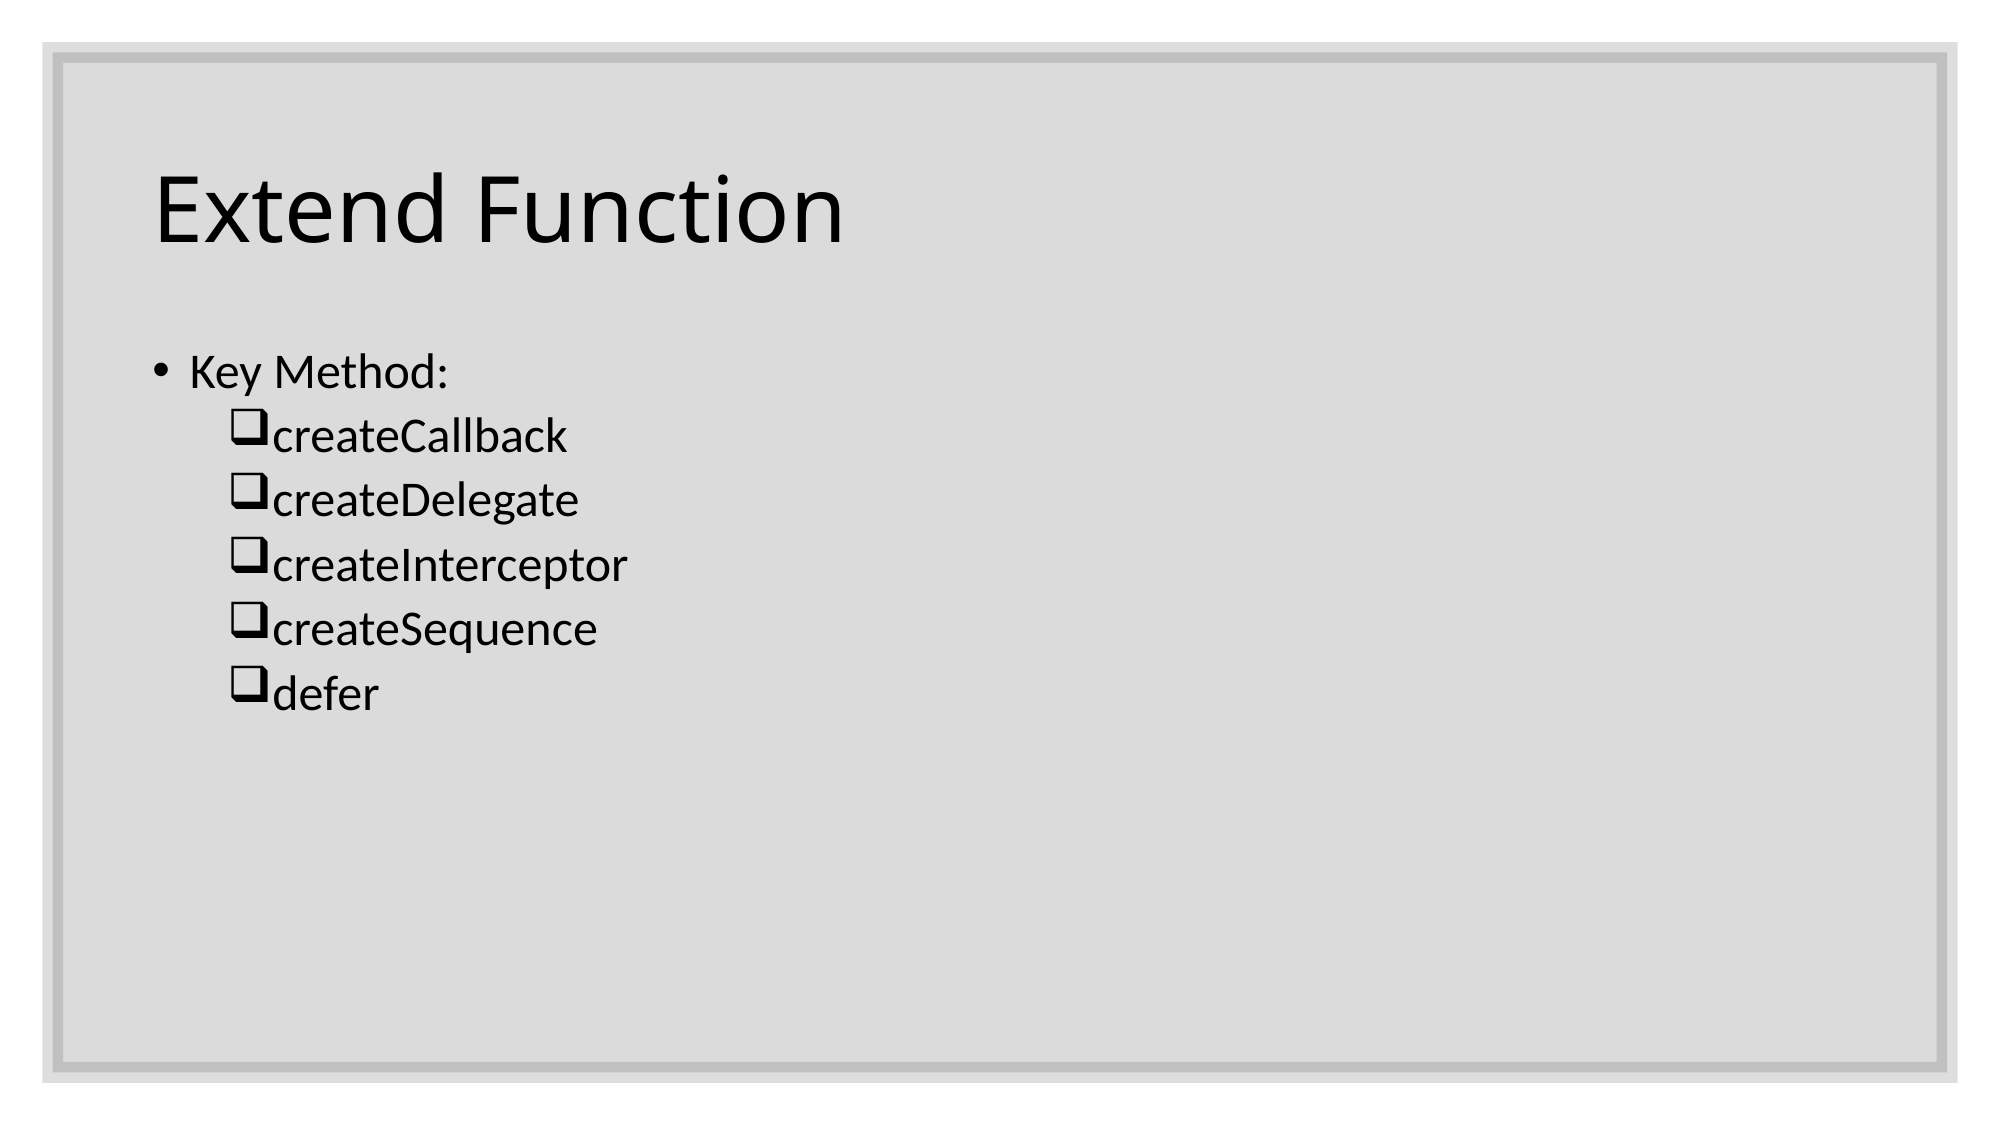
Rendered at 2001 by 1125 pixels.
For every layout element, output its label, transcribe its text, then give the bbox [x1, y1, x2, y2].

list Key Method: createCallback createDelegate createInterceptor createSequence defer [137, 337, 1863, 973]
text_box [52, 51, 1948, 1073]
title Extend Function [137, 103, 1863, 322]
